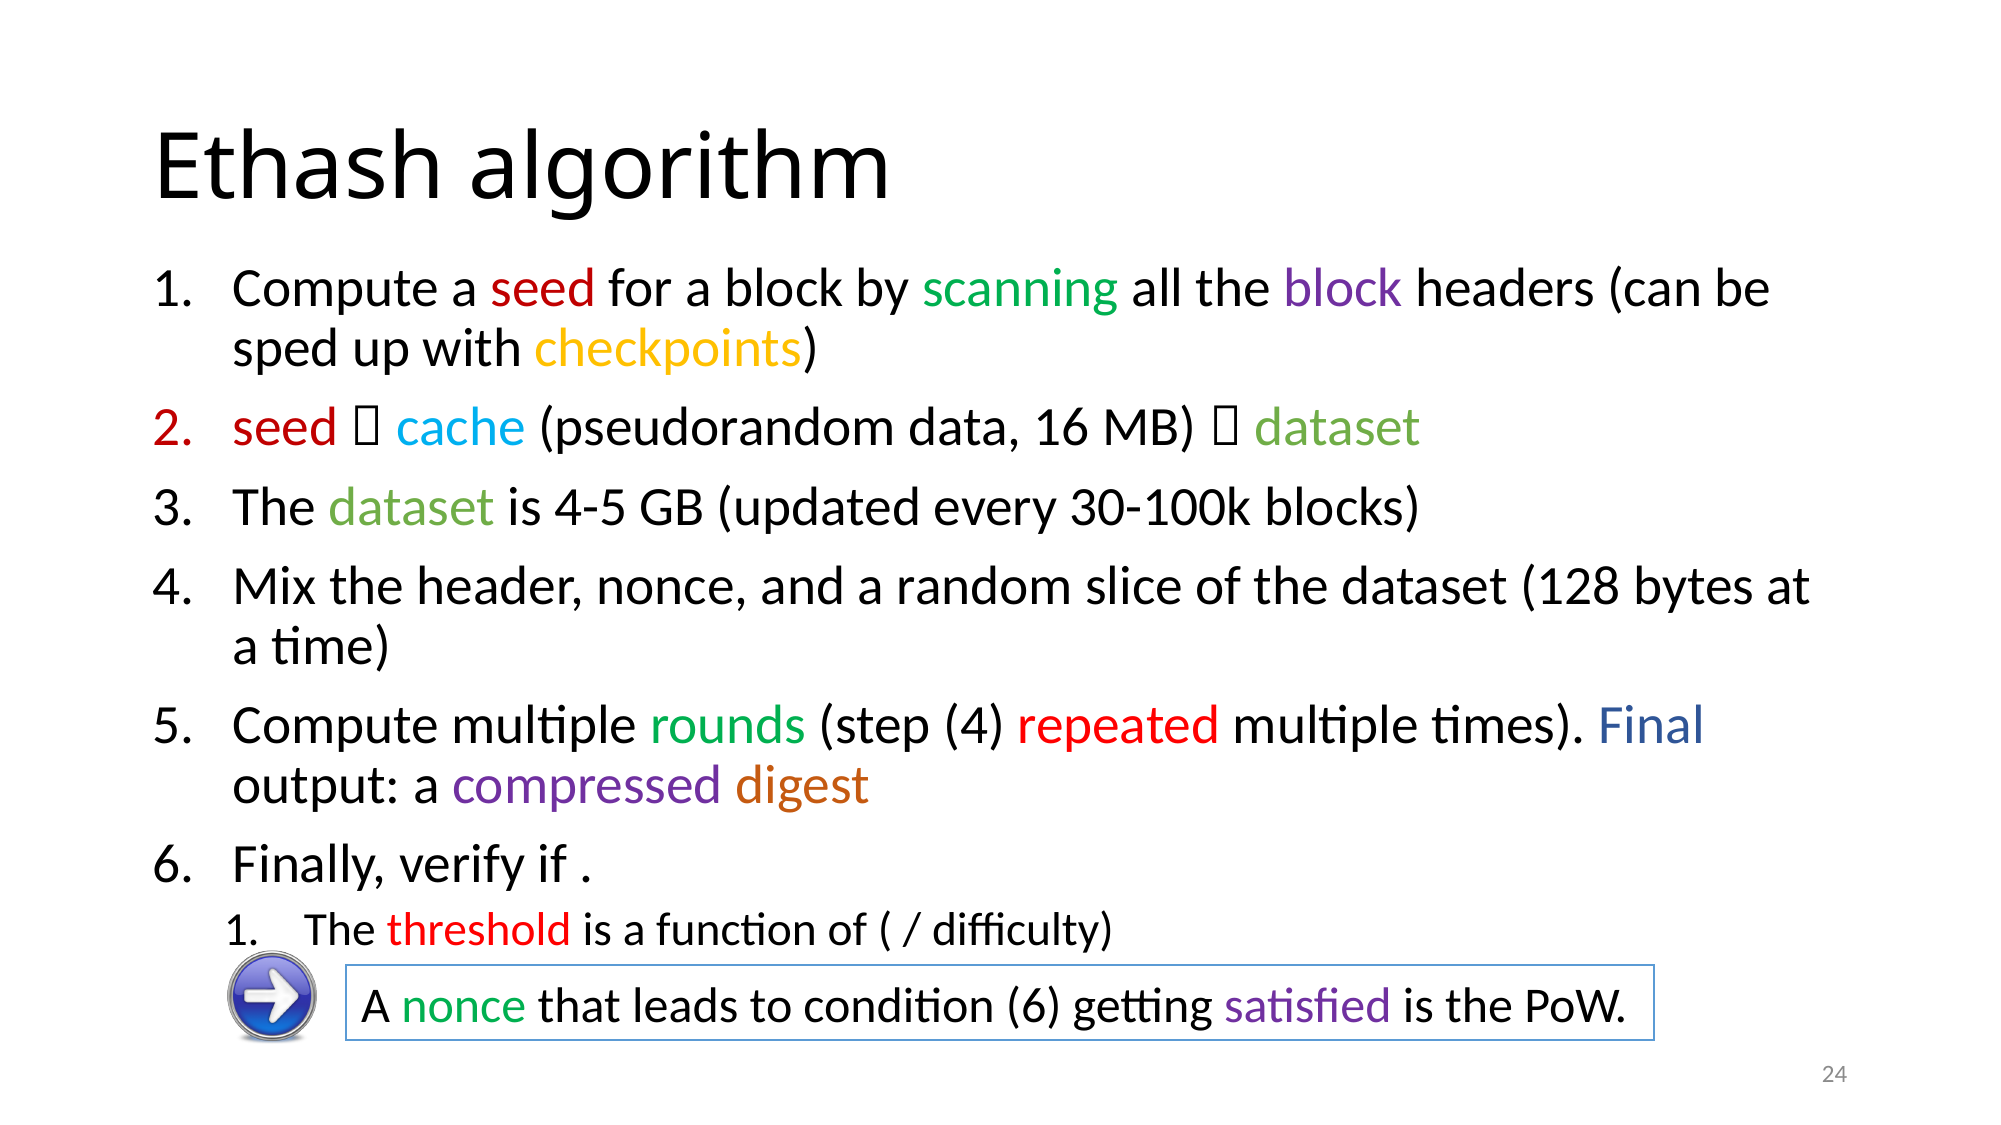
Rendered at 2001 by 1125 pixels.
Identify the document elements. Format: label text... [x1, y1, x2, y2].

picture [224, 947, 320, 1044]
text_box A nonce that leads to condition (6) getting satisfied is the PoW. [345, 964, 1655, 1041]
slide_number 24 [1412, 1042, 1863, 1103]
title Ethash algorithm [137, 59, 1863, 278]
